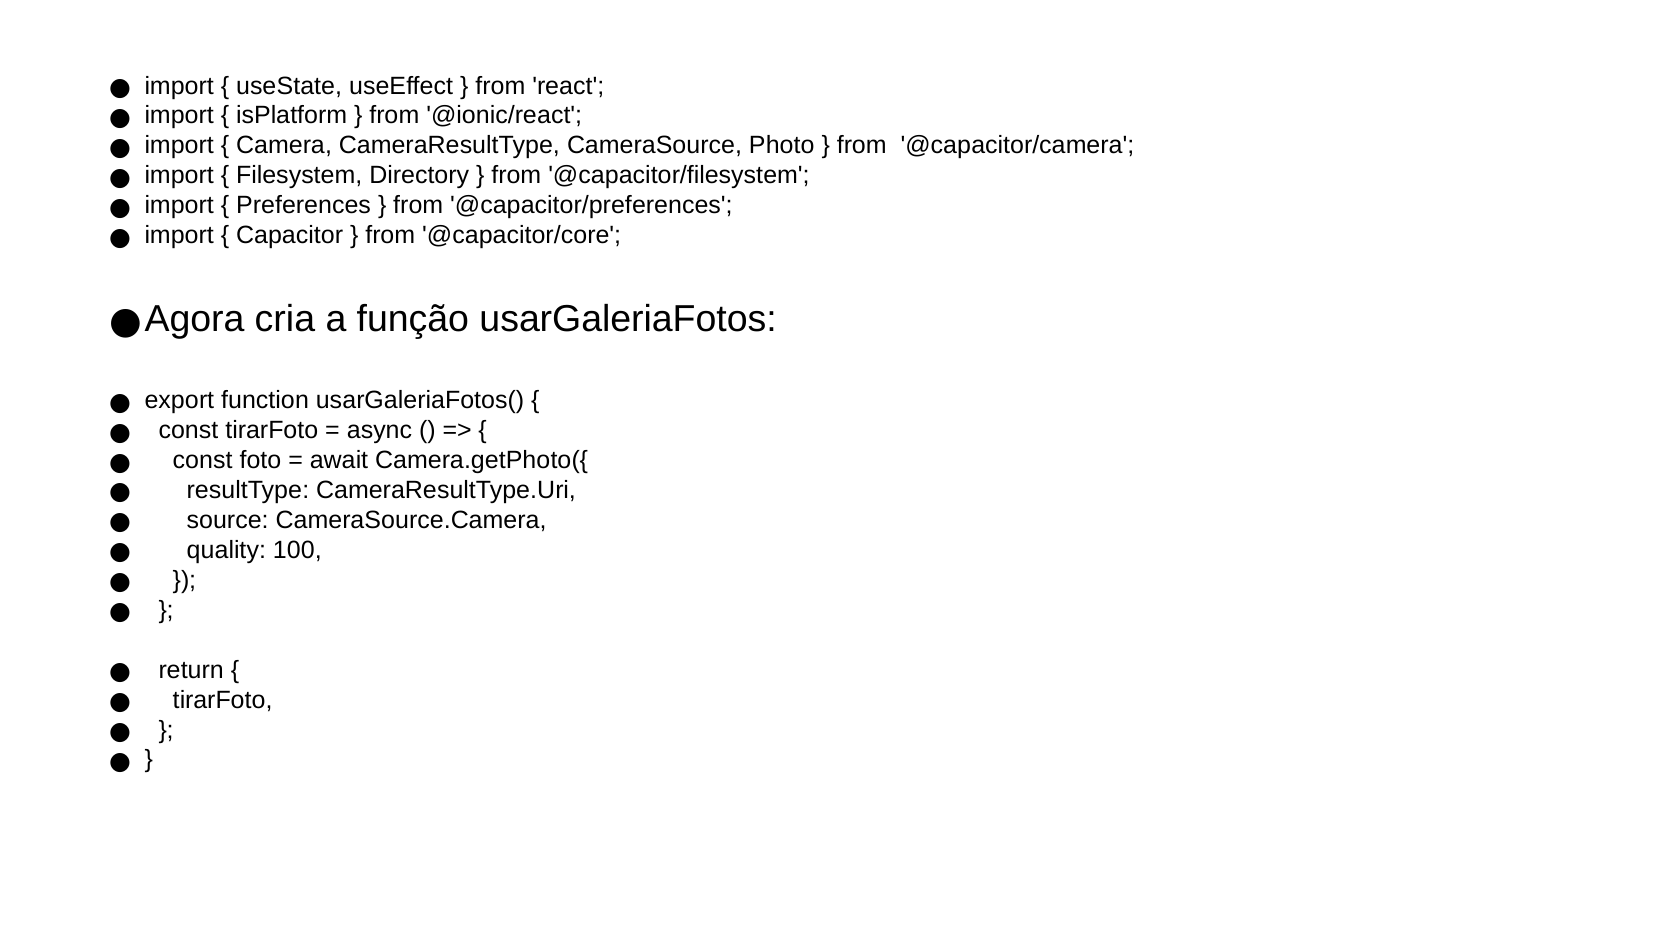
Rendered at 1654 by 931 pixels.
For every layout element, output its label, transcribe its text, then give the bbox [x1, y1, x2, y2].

text_box import { useState, useEffect } from 'react'; import { isPlatform } from '@ionic/react'; import { Camera, CameraResultType, CameraSource, Photo } from '@capacitor/camera'; import { Filesystem, Directory } from '@capacitor/filesystem'; import { Preferences } from '@capacitor/preferences'; import { Capacitor } from '@capacitor/core'; Agora cria a função usarGaleriaFotos: export function usarGaleriaFotos() { const tirarFoto = async () => { const foto = await Camera.getPhoto({ resultType: CameraResultType.Uri, source: CameraSource.Camera, quality: 100, }); }; return { tirarFoto, }; } [58, 16, 1536, 830]
